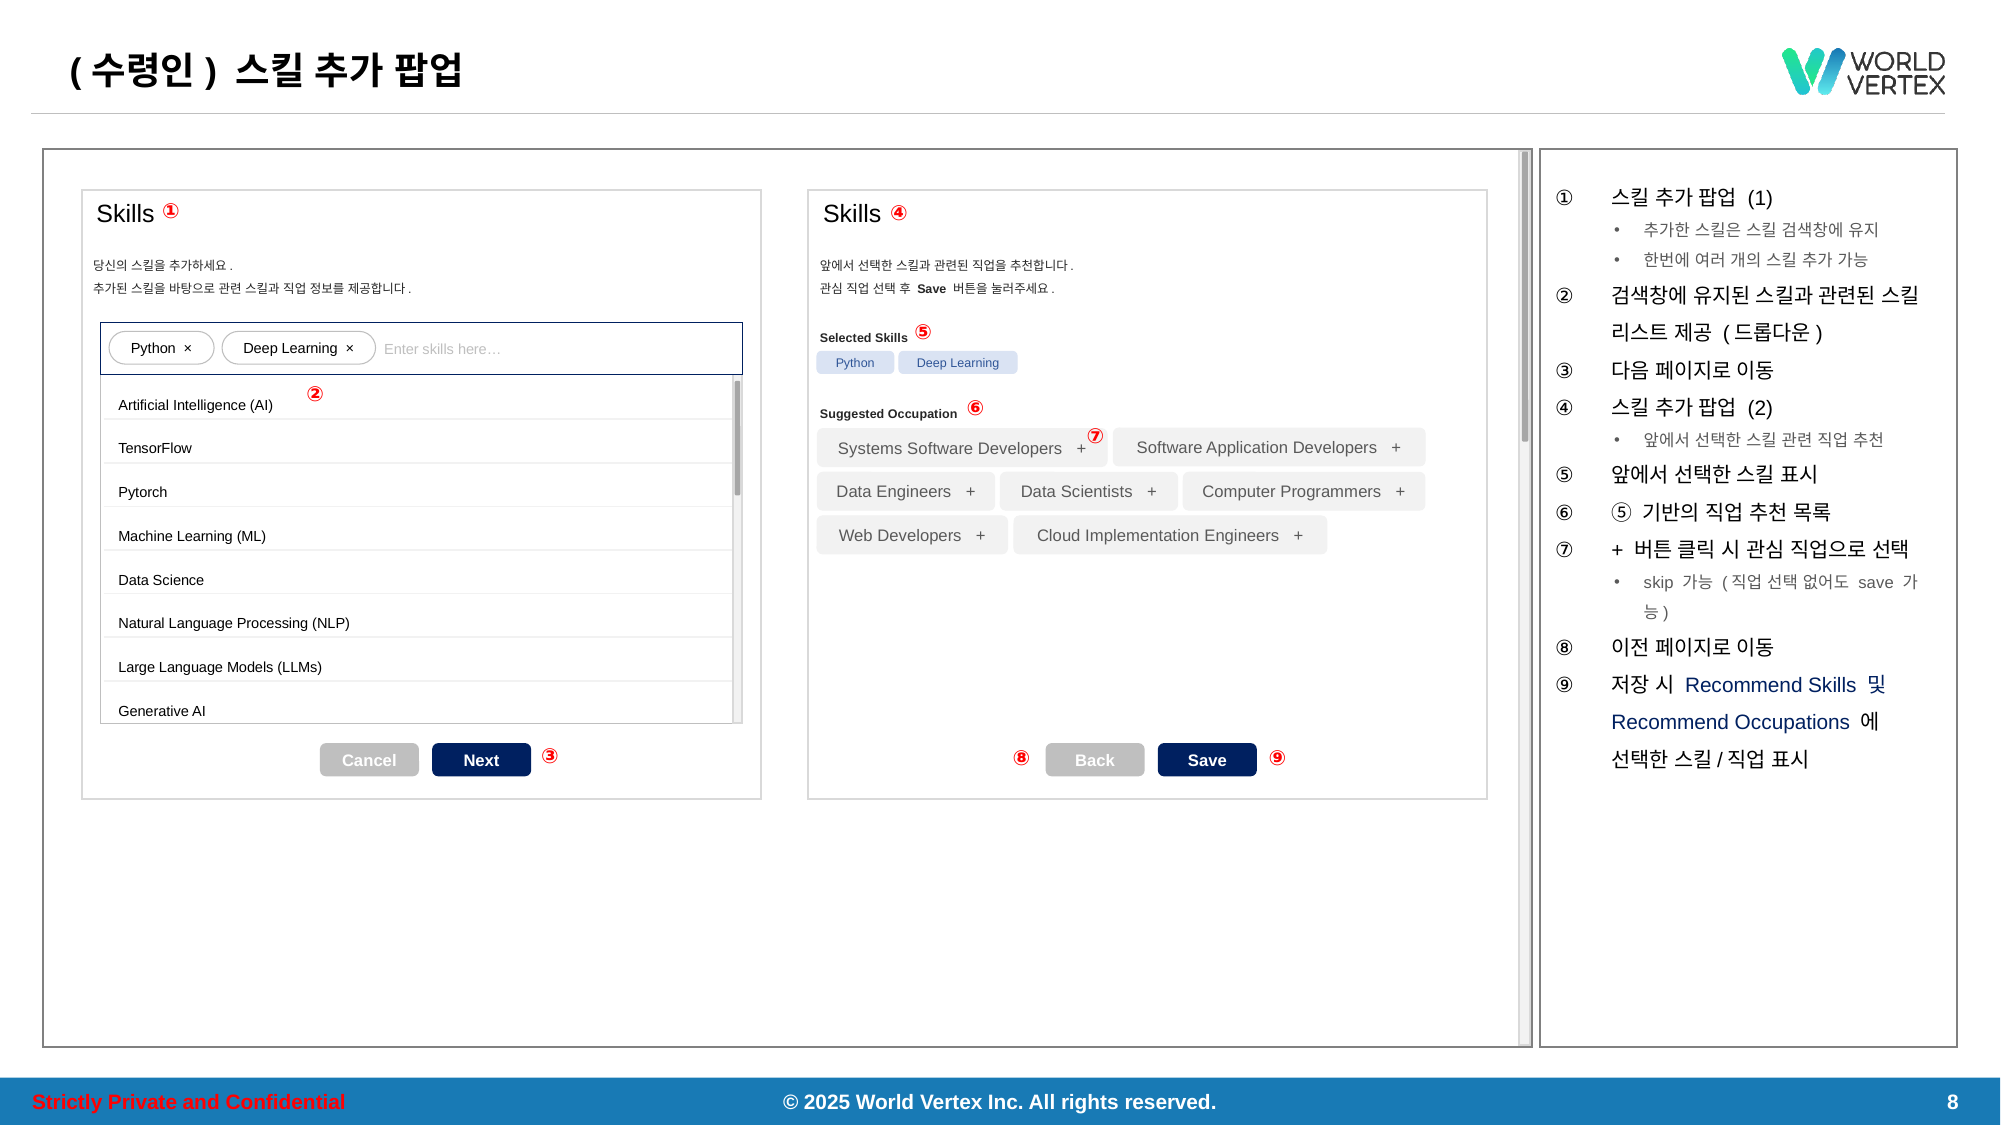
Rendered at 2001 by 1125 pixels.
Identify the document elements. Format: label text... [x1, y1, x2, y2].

text_box 스킬 추가 팝업 (1) 추가한 스킬은 스킬 검색창에 유지 한번에 여러 개의 스킬 추가 가능 검색창에 유지된 스킬과 관련된 스킬 리스트 제공 (드롭다운) 다음 페이지로 이동 스킬 추가 팝업 (2) 앞에서 선택한 스킬 관련 직업 추천 앞에서 선택한 스킬 표시 ⑤ 기반의 직업 추천 목록 + 버튼 클릭 시 관심 직업으로 선택 skip 가능 (직업 선택 없어도 save 가능) 이전 페이지로 이동 저장 시 Recommend Skills 및 Recommend Occupations 에 선택한 스킬/직업 표시 [1539, 148, 1958, 1048]
text_box [42, 148, 1533, 1048]
title (수령인) 스킬 추가 팝업 [54, 42, 1768, 102]
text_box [1518, 150, 1531, 1046]
picture [1782, 48, 1945, 95]
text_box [81, 189, 1488, 799]
